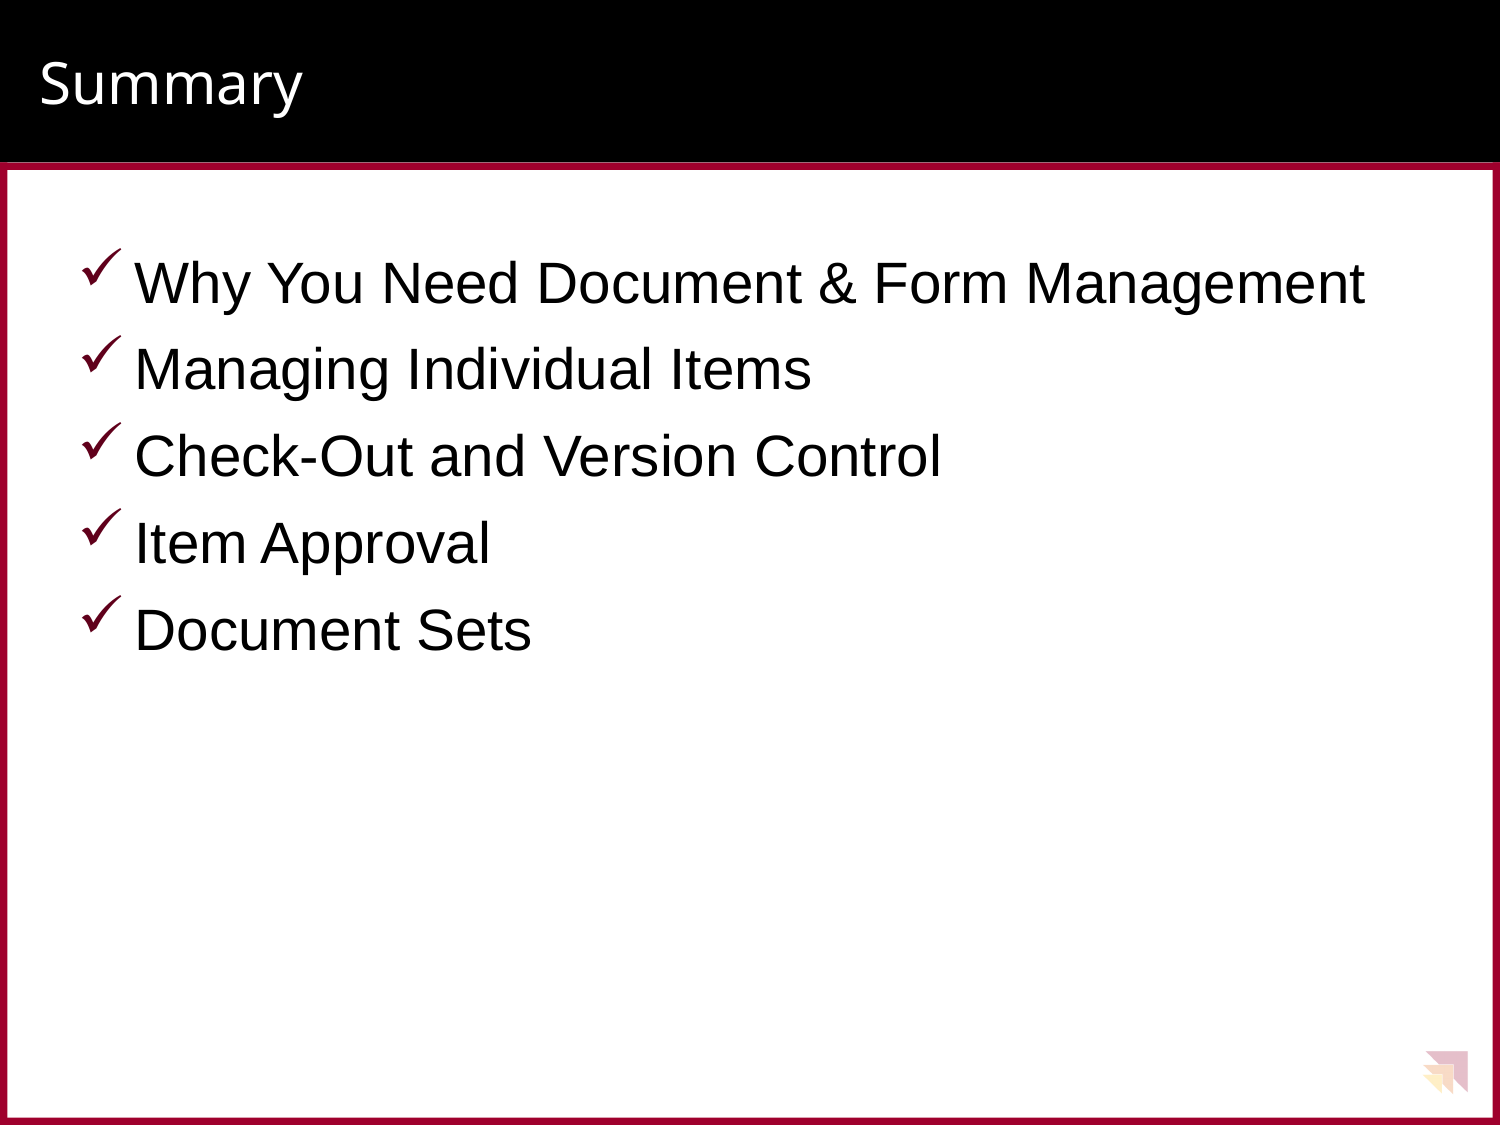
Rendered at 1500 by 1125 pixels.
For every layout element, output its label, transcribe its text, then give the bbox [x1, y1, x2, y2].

list Why You Need Document & Form Management Managing Individual Items Check-Out and Version Control Item Approval Document Sets [62, 237, 1438, 1088]
title Summary [24, 12, 1438, 150]
